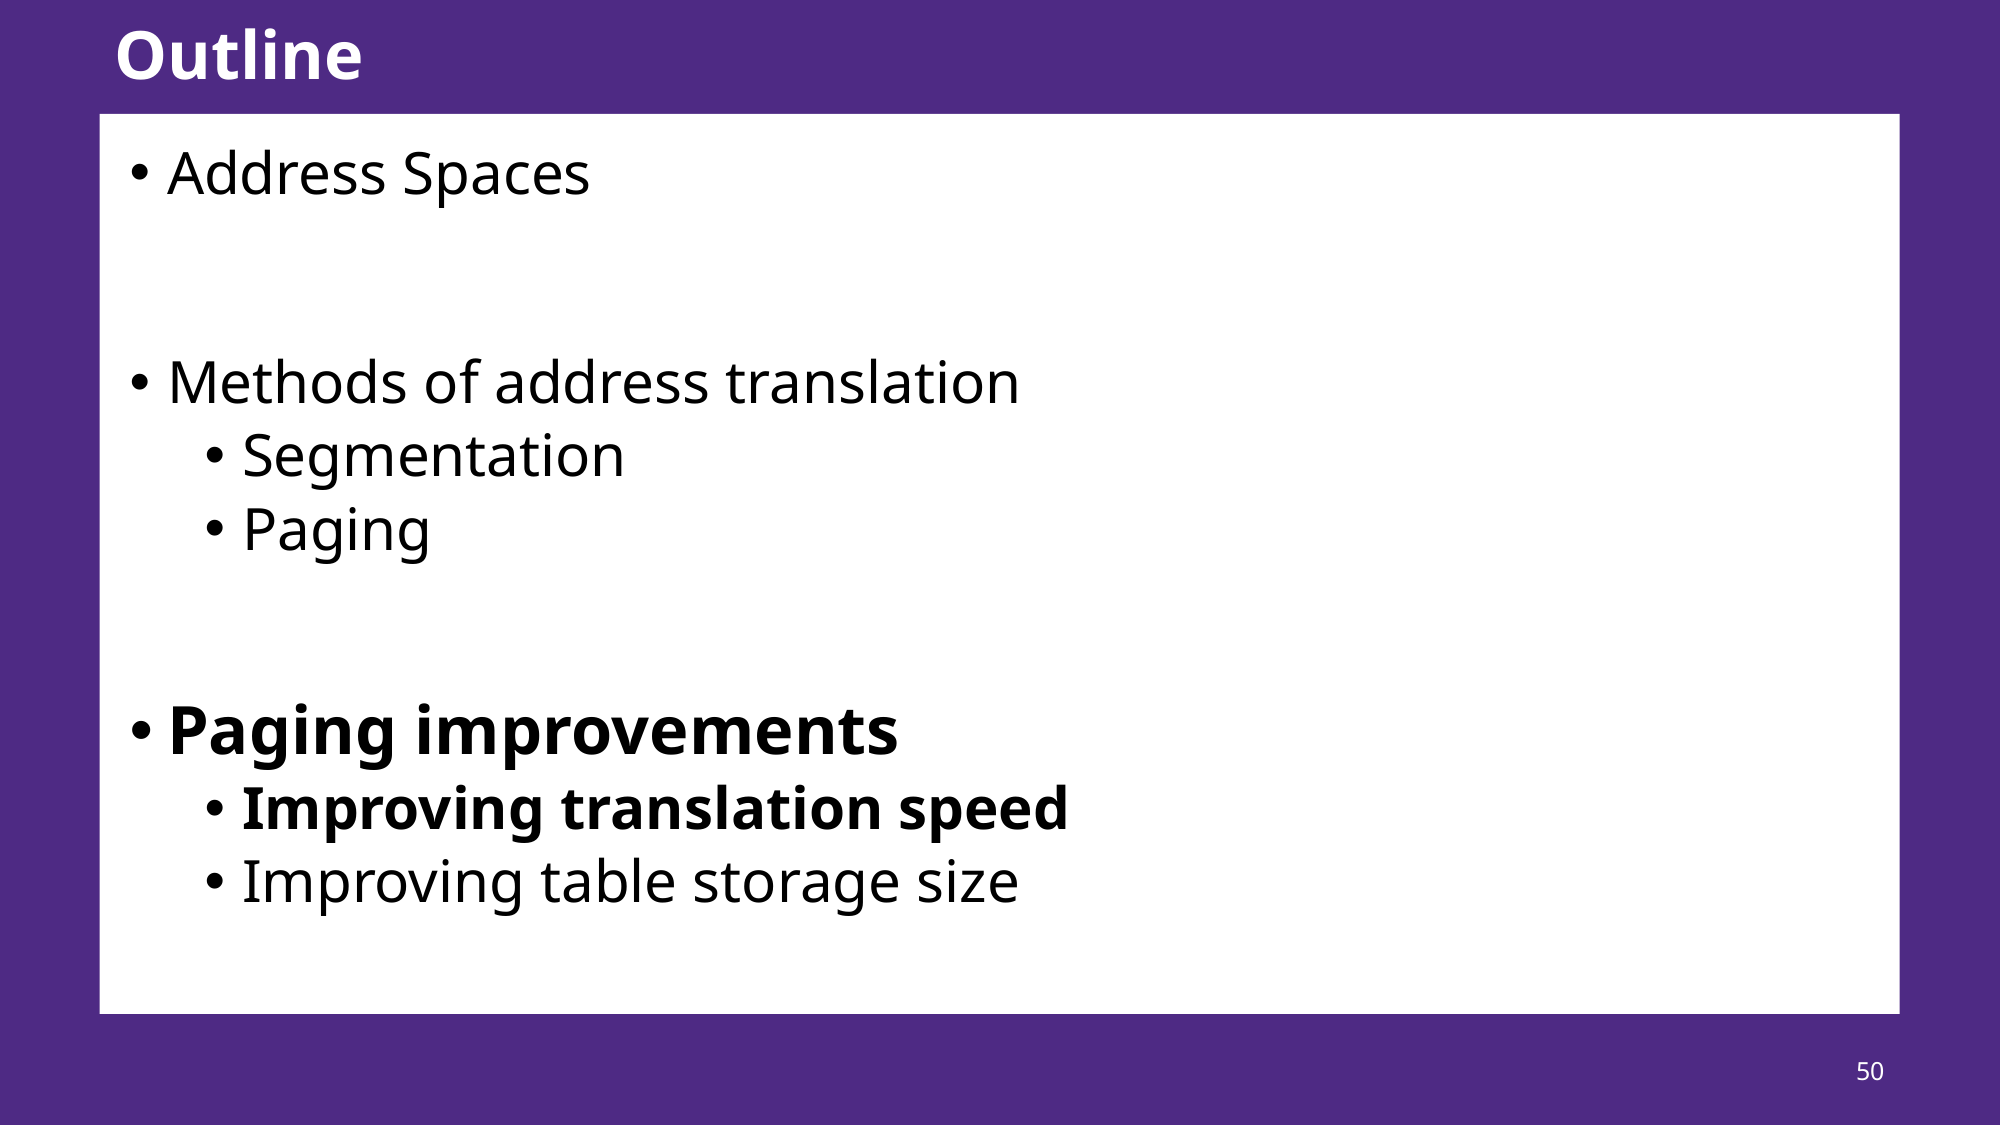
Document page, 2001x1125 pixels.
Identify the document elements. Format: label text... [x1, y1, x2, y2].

title Outline [99, 1, 1900, 114]
list Address Spaces Methods of address translation Segmentation Paging Paging improvements Improving translation speed Improving table storage size [99, 114, 1900, 1014]
slide_number 50 [1749, 1042, 1900, 1103]
